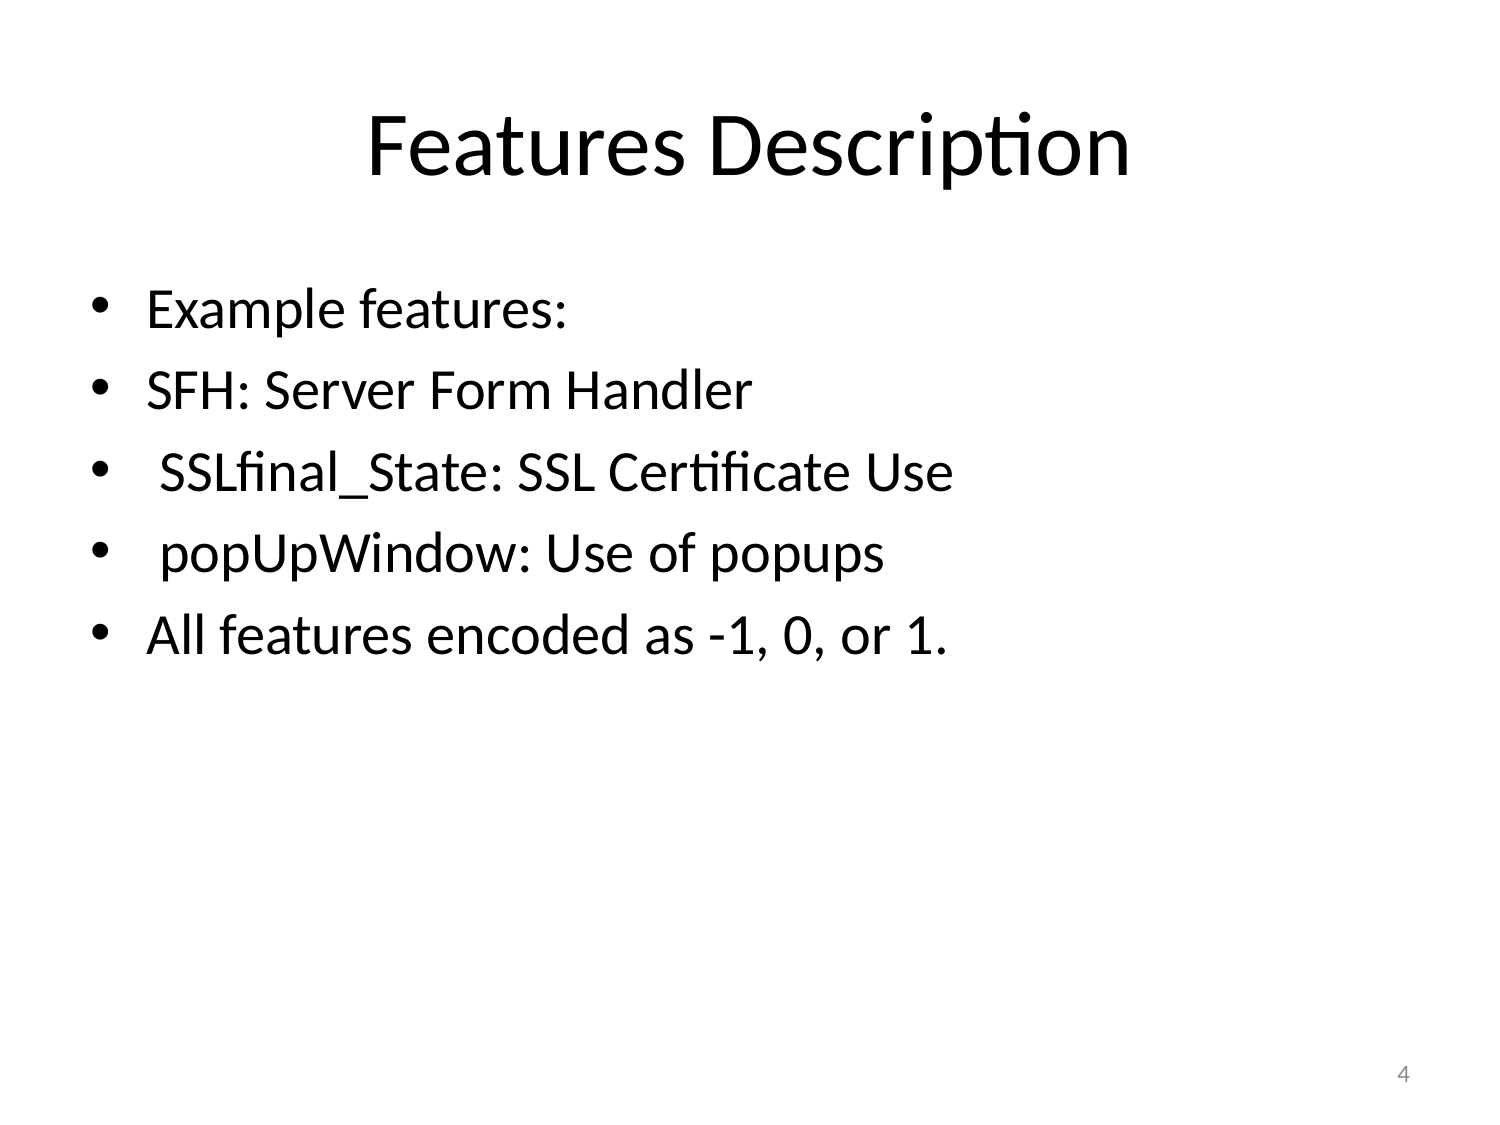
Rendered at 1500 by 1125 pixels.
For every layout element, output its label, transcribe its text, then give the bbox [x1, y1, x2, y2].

list Example features: SFH: Server Form Handler SSLfinal_State: SSL Certificate Use popUpWindow: Use of popups All features encoded as -1, 0, or 1. [75, 262, 1425, 1005]
slide_number 4 [1074, 1042, 1425, 1103]
title Features Description [75, 45, 1425, 233]
